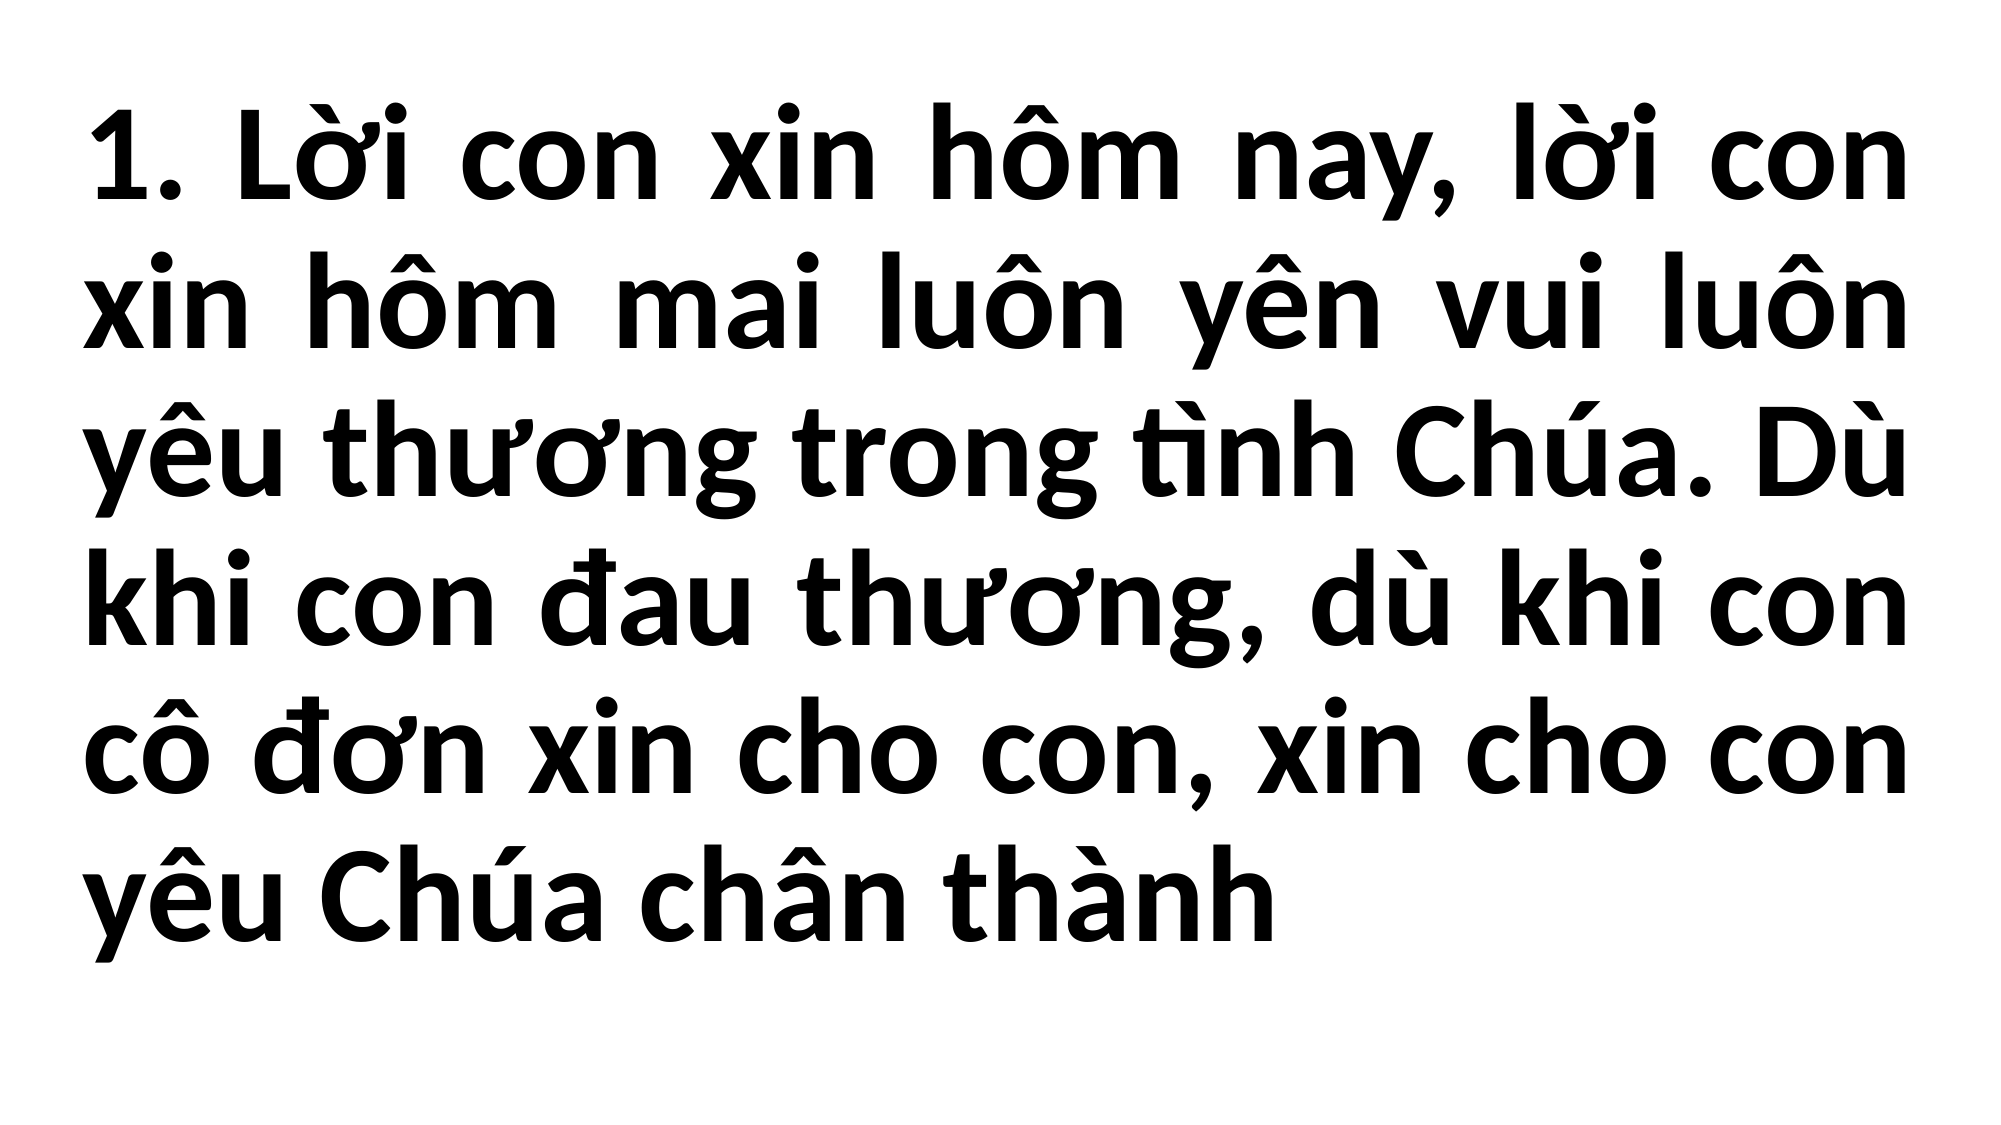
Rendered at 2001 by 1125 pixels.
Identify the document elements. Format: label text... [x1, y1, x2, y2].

list 1. Lời con xin hôm nay, lời con xin hôm mai luôn yên vui luôn yêu thương trong tình Chúa. Dù khi con đau thương, dù khi con cô đơn xin cho con, xin cho con yêu Chúa chân thành [67, 73, 1930, 788]
